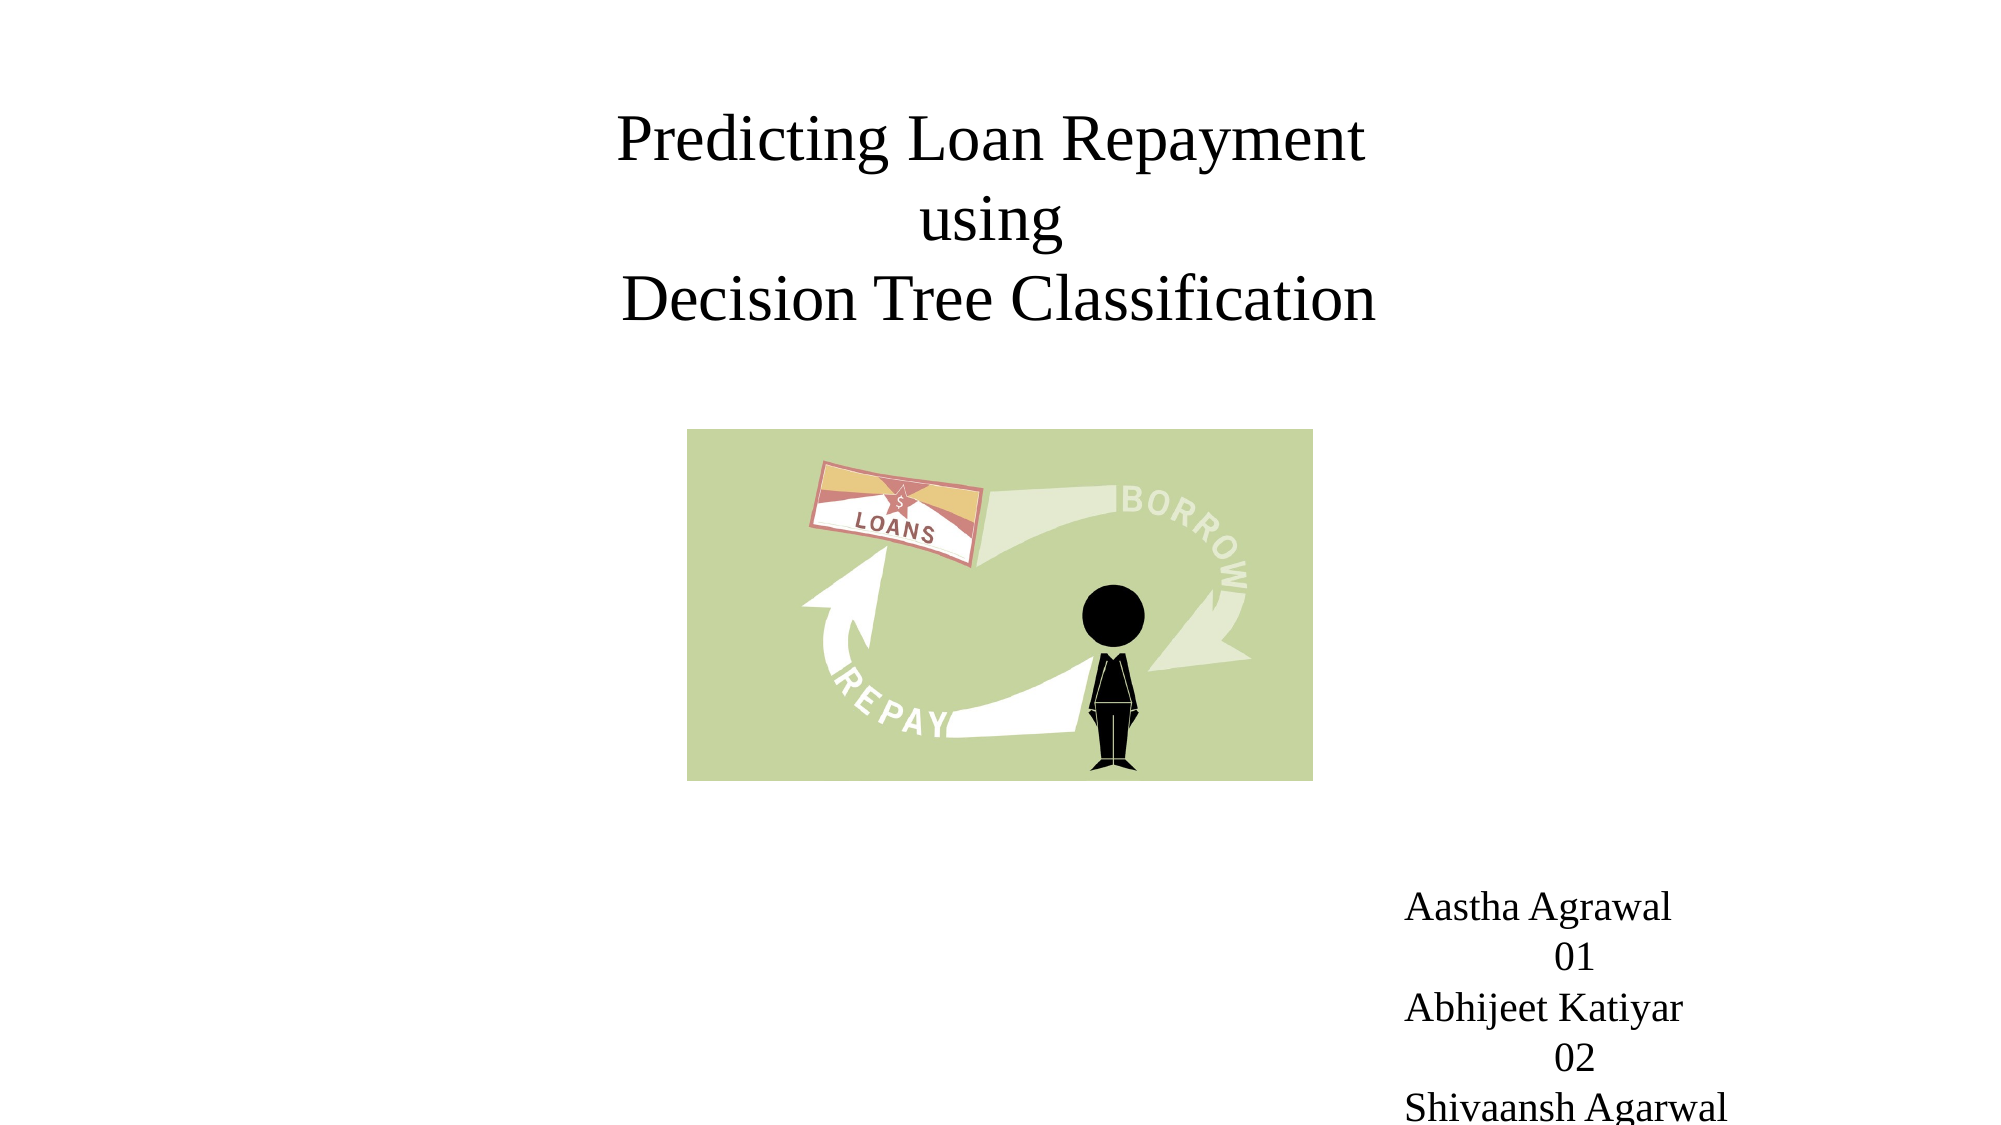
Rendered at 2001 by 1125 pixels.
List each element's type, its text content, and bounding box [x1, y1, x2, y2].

picture [687, 429, 1313, 781]
text_box Predicting Loan Repayment using Decision Tree Classification [577, 86, 1423, 342]
text_box Aastha Agrawal 01 Abhijeet Katiyar 02 Shivaansh Agarwal 24 [1389, 871, 1933, 1125]
